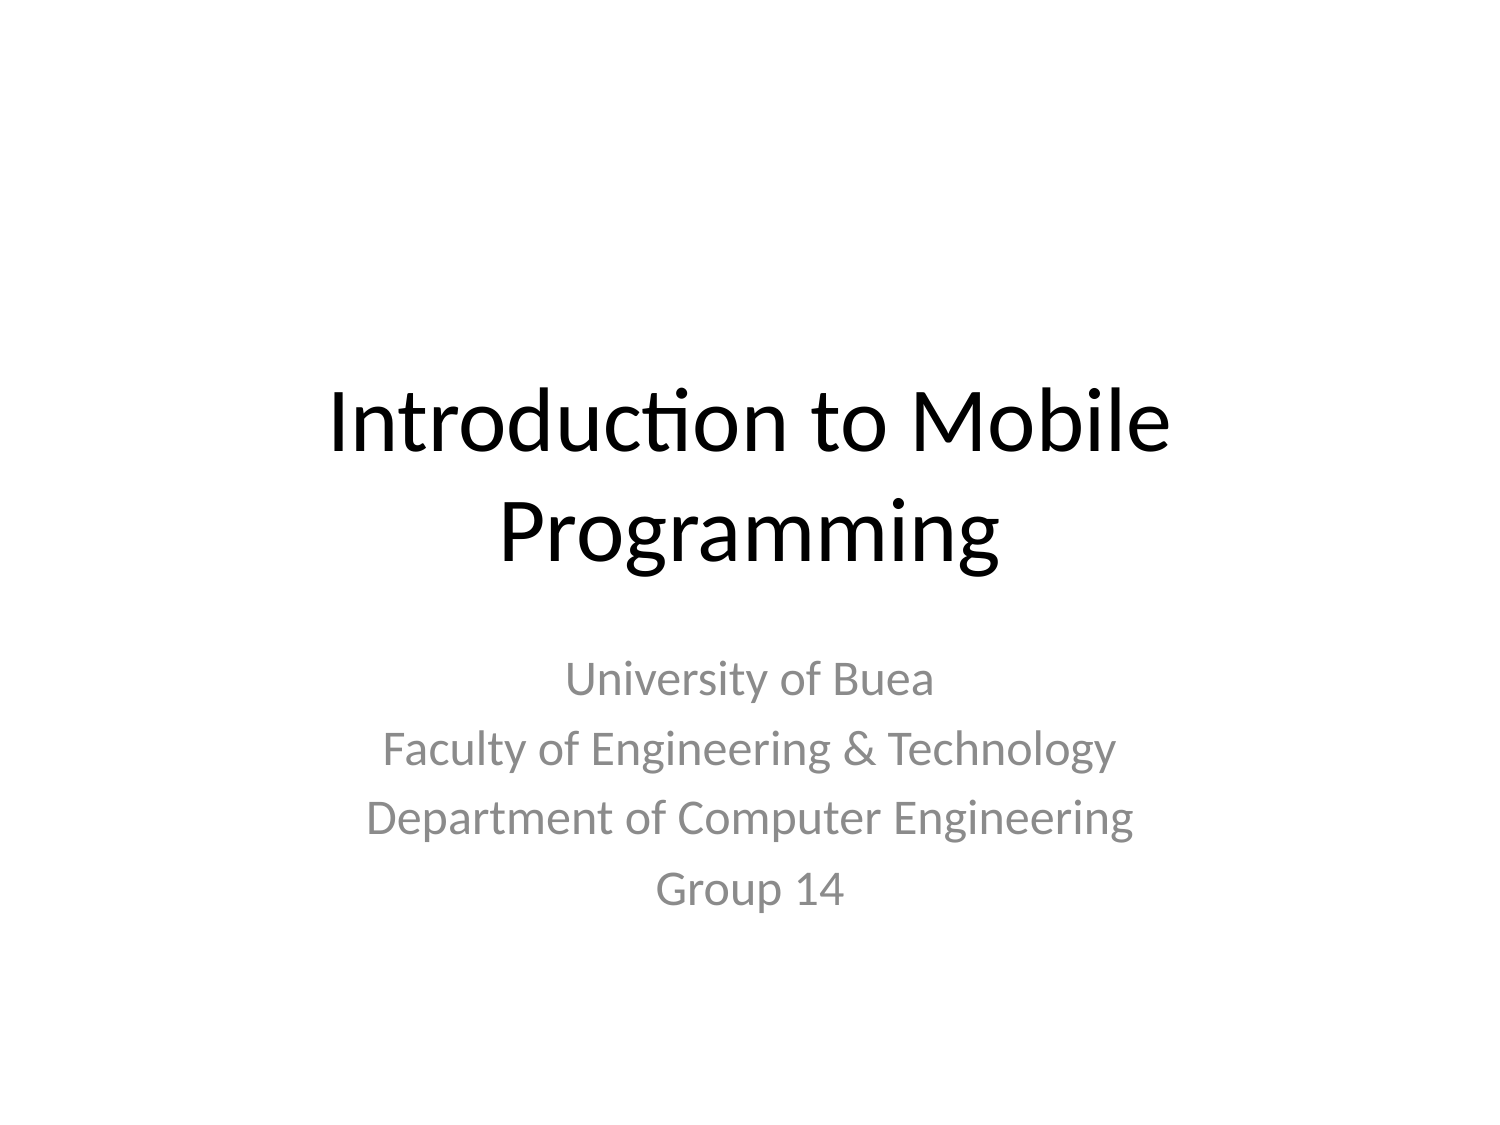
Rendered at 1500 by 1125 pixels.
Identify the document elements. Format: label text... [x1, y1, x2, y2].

title Introduction to Mobile Programming [112, 349, 1388, 591]
subtitle University of Buea Faculty of Engineering & Technology Department of Computer Engineering Group 14 [225, 637, 1275, 925]
